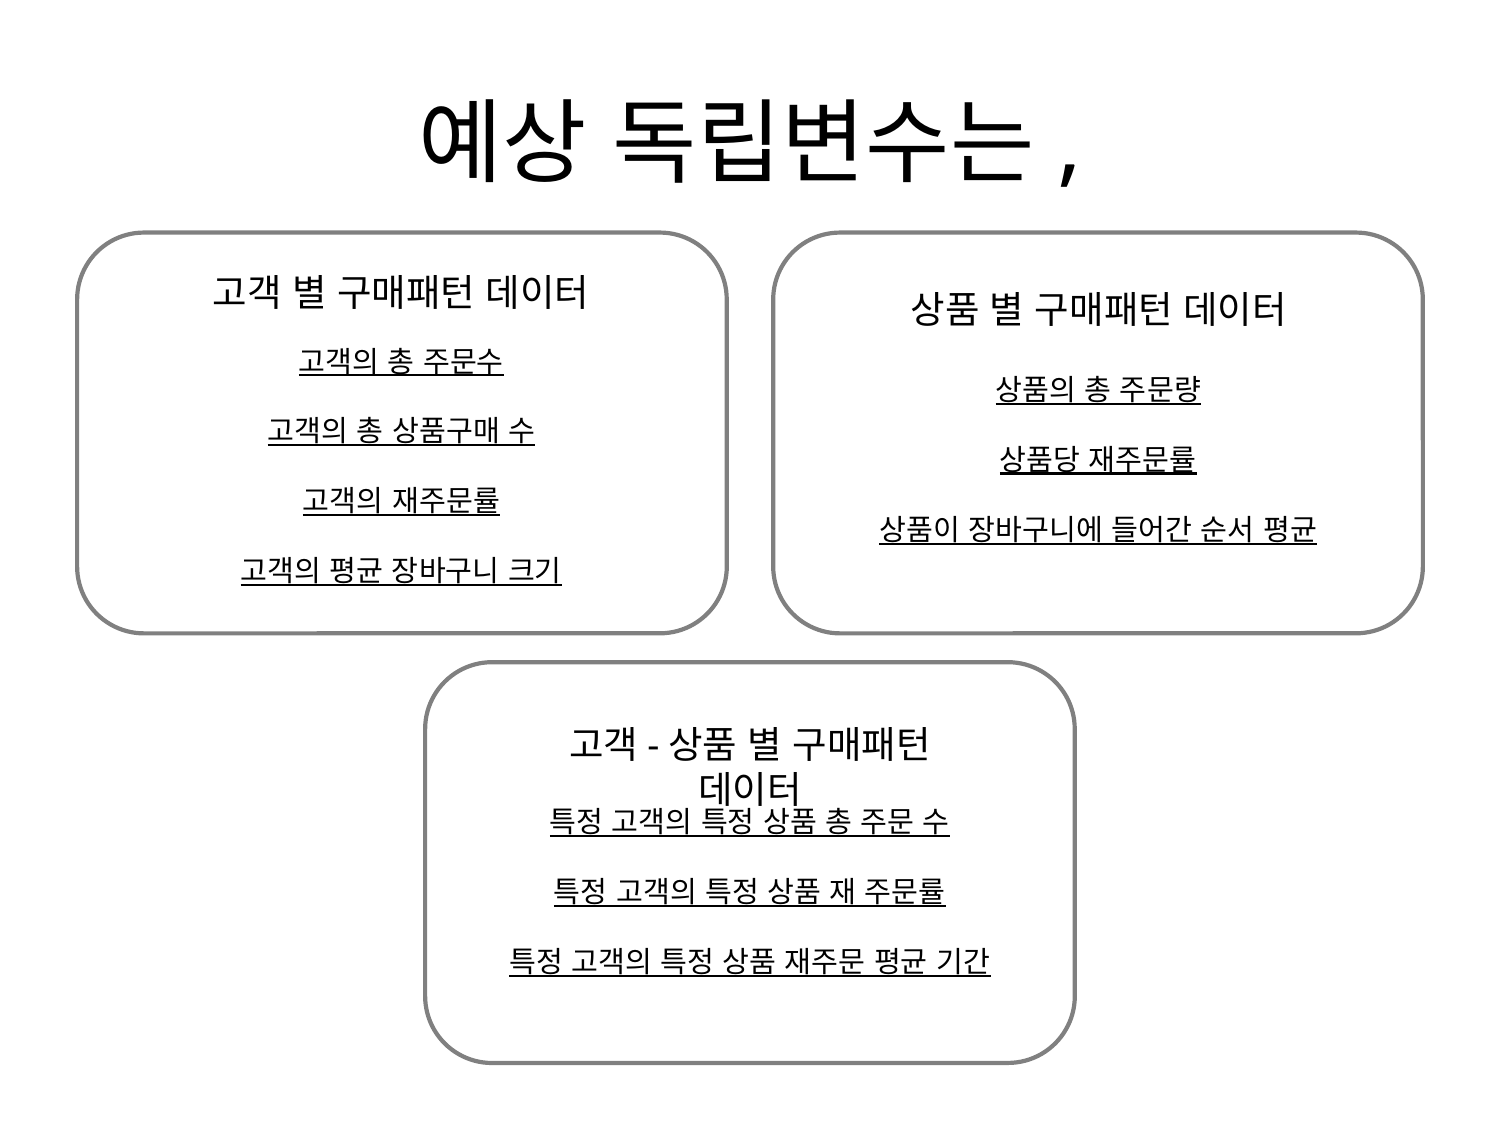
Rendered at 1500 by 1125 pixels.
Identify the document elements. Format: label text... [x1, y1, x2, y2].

text_box 특정 고객의 특정 상품 총 주문 수 특정 고객의 특정 상품 재 주문률 특정 고객의 특정 상품 재주문 평균 기간 [460, 795, 1040, 1021]
text_box [117, 630, 687, 636]
text_box 상품의 총 주문량 상품당 재주문률 상품이 장바구니에 들어간 순서 평균 [809, 363, 1388, 589]
text_box 고객의 총 주문수 고객의 총 상품구매 수 고객의 재주문률 고객의 평균 장바구니 크기 [112, 335, 691, 630]
text_box 고객 별 구매패턴 데이터 [170, 261, 632, 321]
title 예상 독립변수는, [75, 45, 1425, 233]
text_box [75, 230, 729, 629]
text_box 상품 별 구매패턴 데이터 [868, 278, 1330, 339]
text_box 고객-상품 별 구매패턴 데이터 [499, 713, 1001, 795]
text_box [771, 230, 1425, 636]
text_box [423, 660, 1077, 1066]
